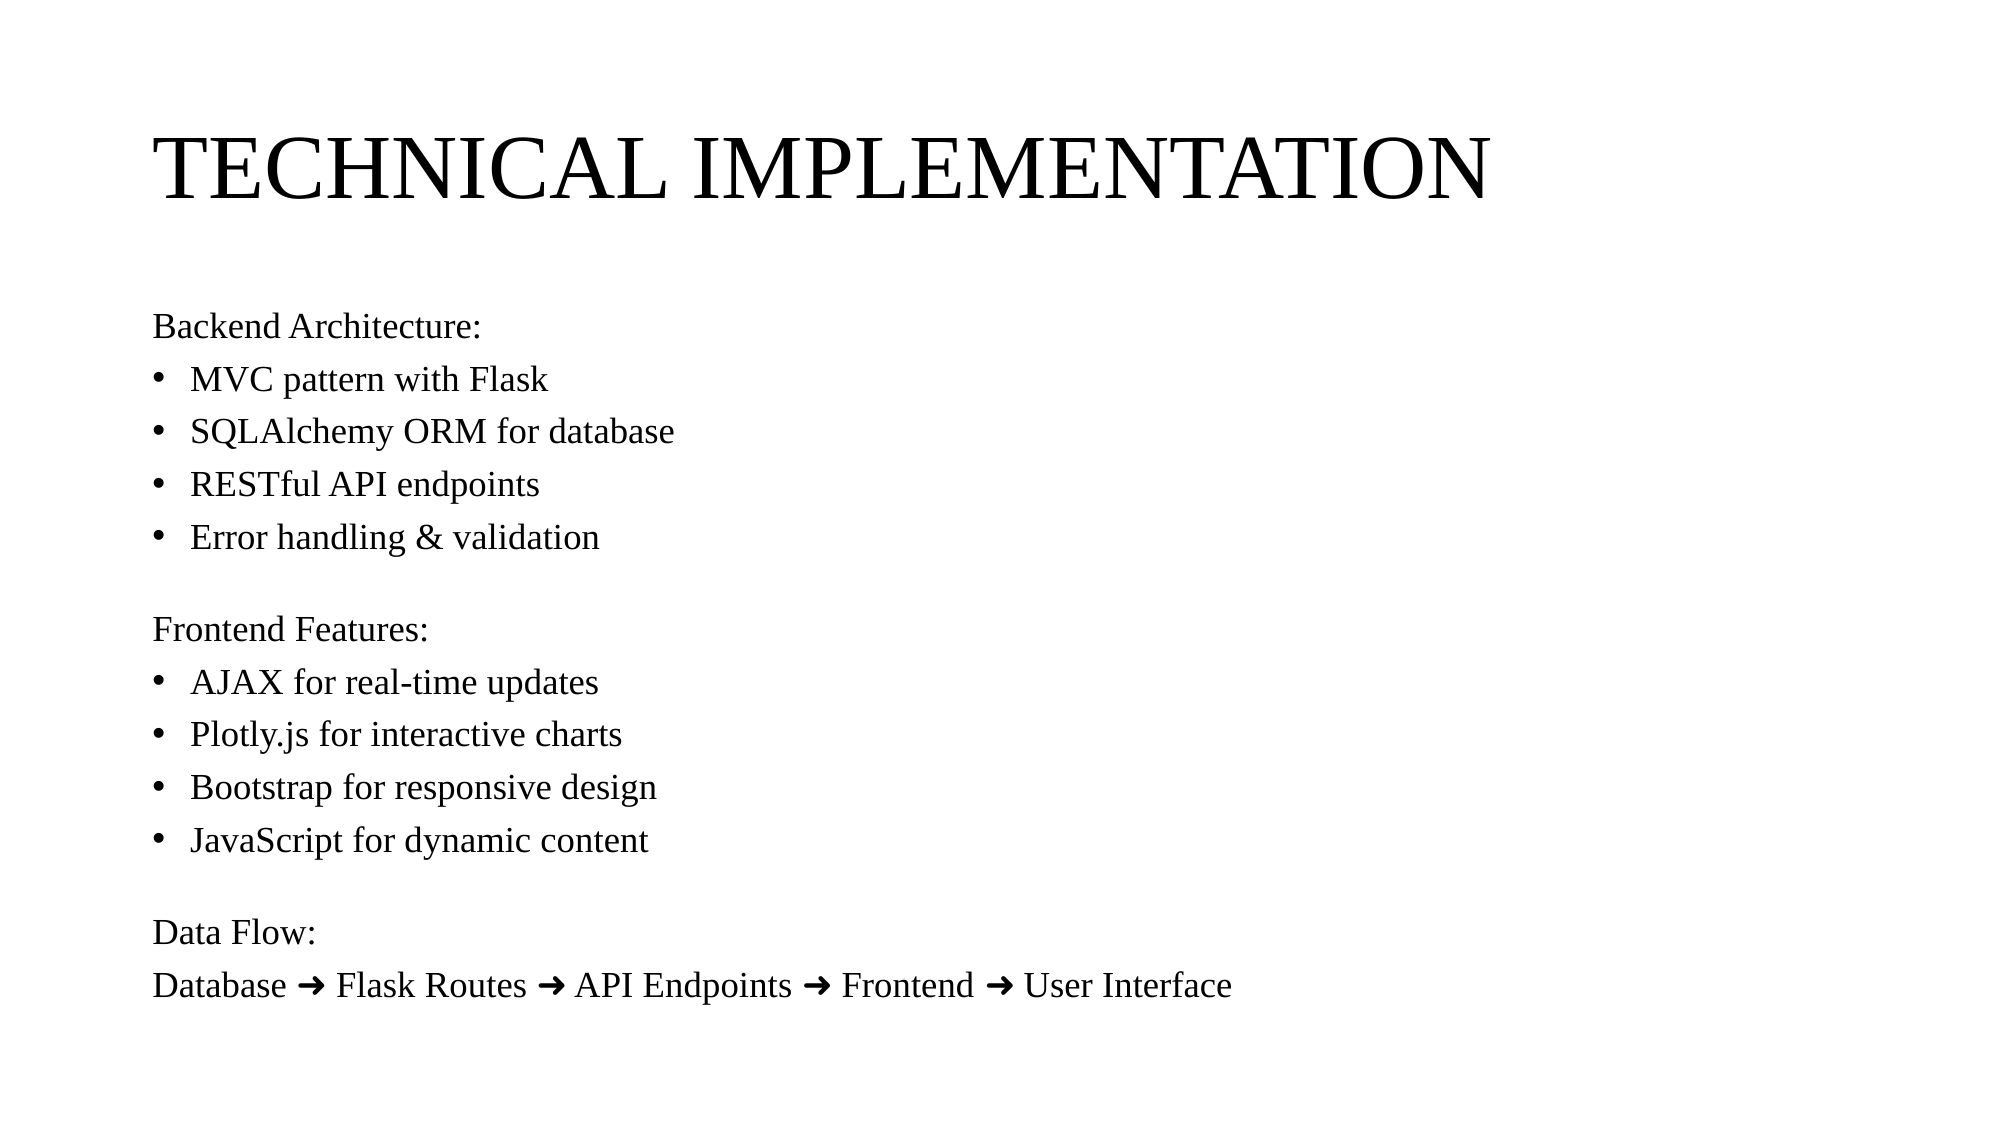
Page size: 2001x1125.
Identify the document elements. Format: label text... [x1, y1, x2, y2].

list Backend Architecture: MVC pattern with Flask SQLAlchemy ORM for database RESTful API endpoints Error handling & validation Frontend Features: AJAX for real-time updates Plotly.js for interactive charts Bootstrap for responsive design JavaScript for dynamic content Data Flow: Database ➜ Flask Routes ➜ API Endpoints ➜ Frontend ➜ User Interface [137, 299, 1863, 1014]
title TECHNICAL IMPLEMENTATION [137, 59, 1863, 278]
